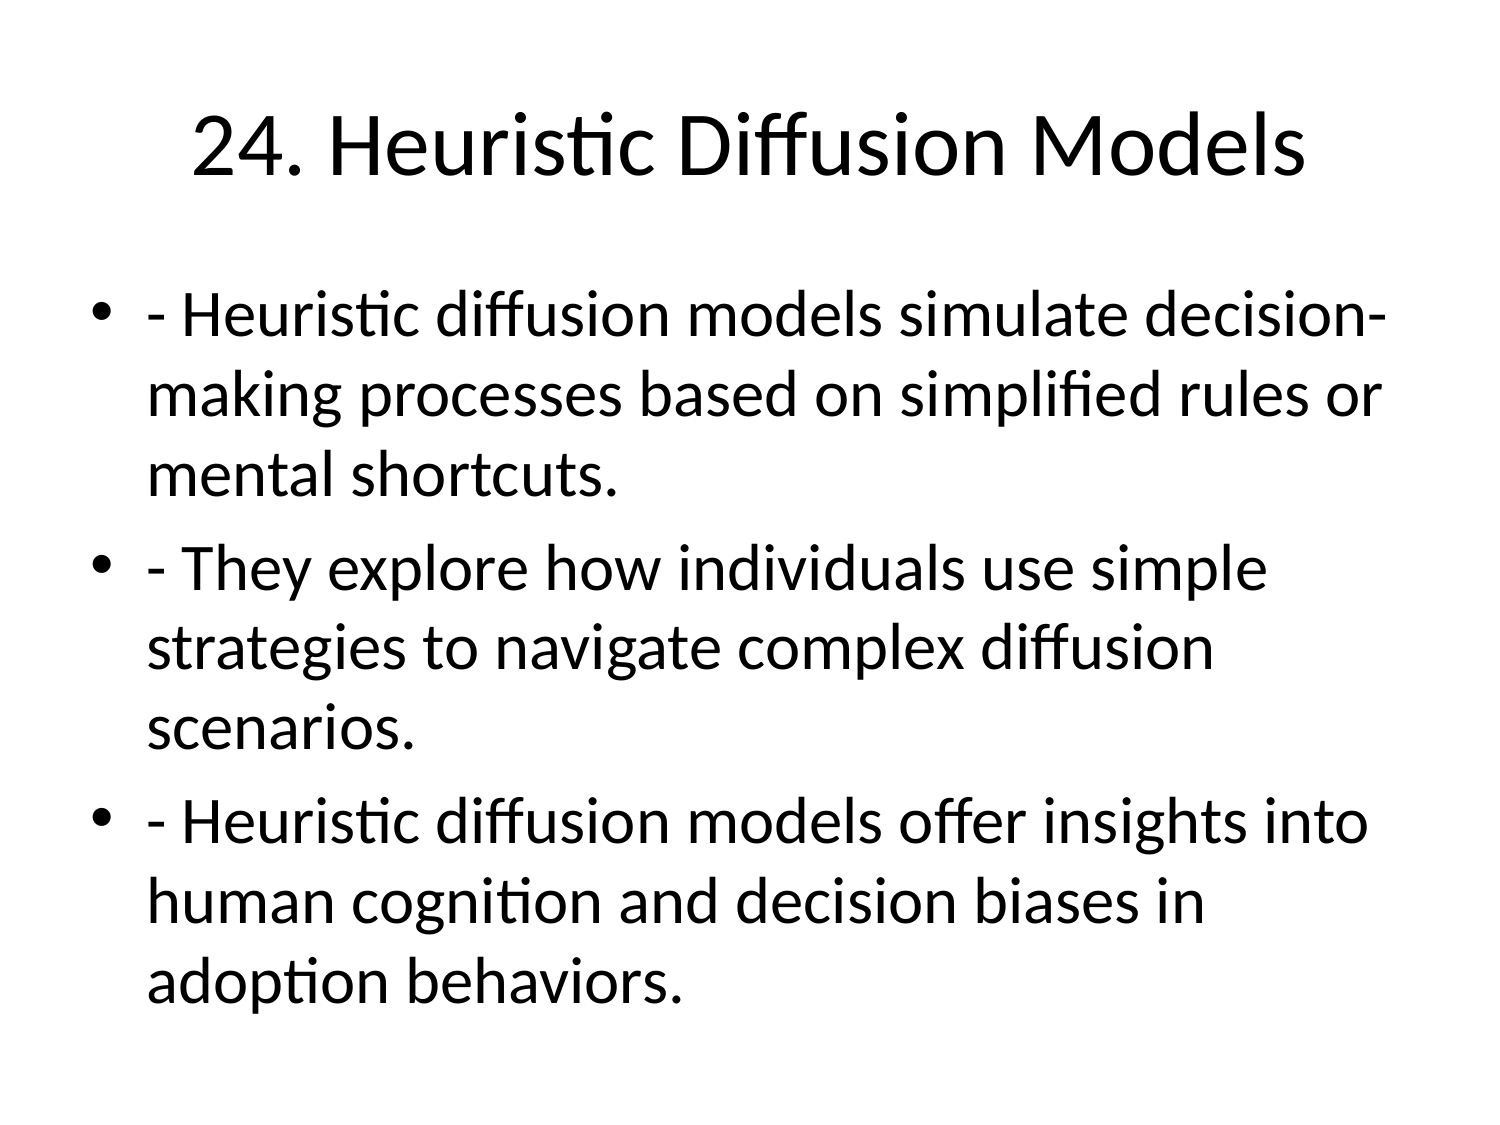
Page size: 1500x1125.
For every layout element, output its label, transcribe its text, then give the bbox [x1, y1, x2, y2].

title 24. Heuristic Diffusion Models [75, 45, 1425, 233]
list - Heuristic diffusion models simulate decision-making processes based on simplified rules or mental shortcuts. - They explore how individuals use simple strategies to navigate complex diffusion scenarios. - Heuristic diffusion models offer insights into human cognition and decision biases in adoption behaviors. [75, 262, 1425, 1005]
